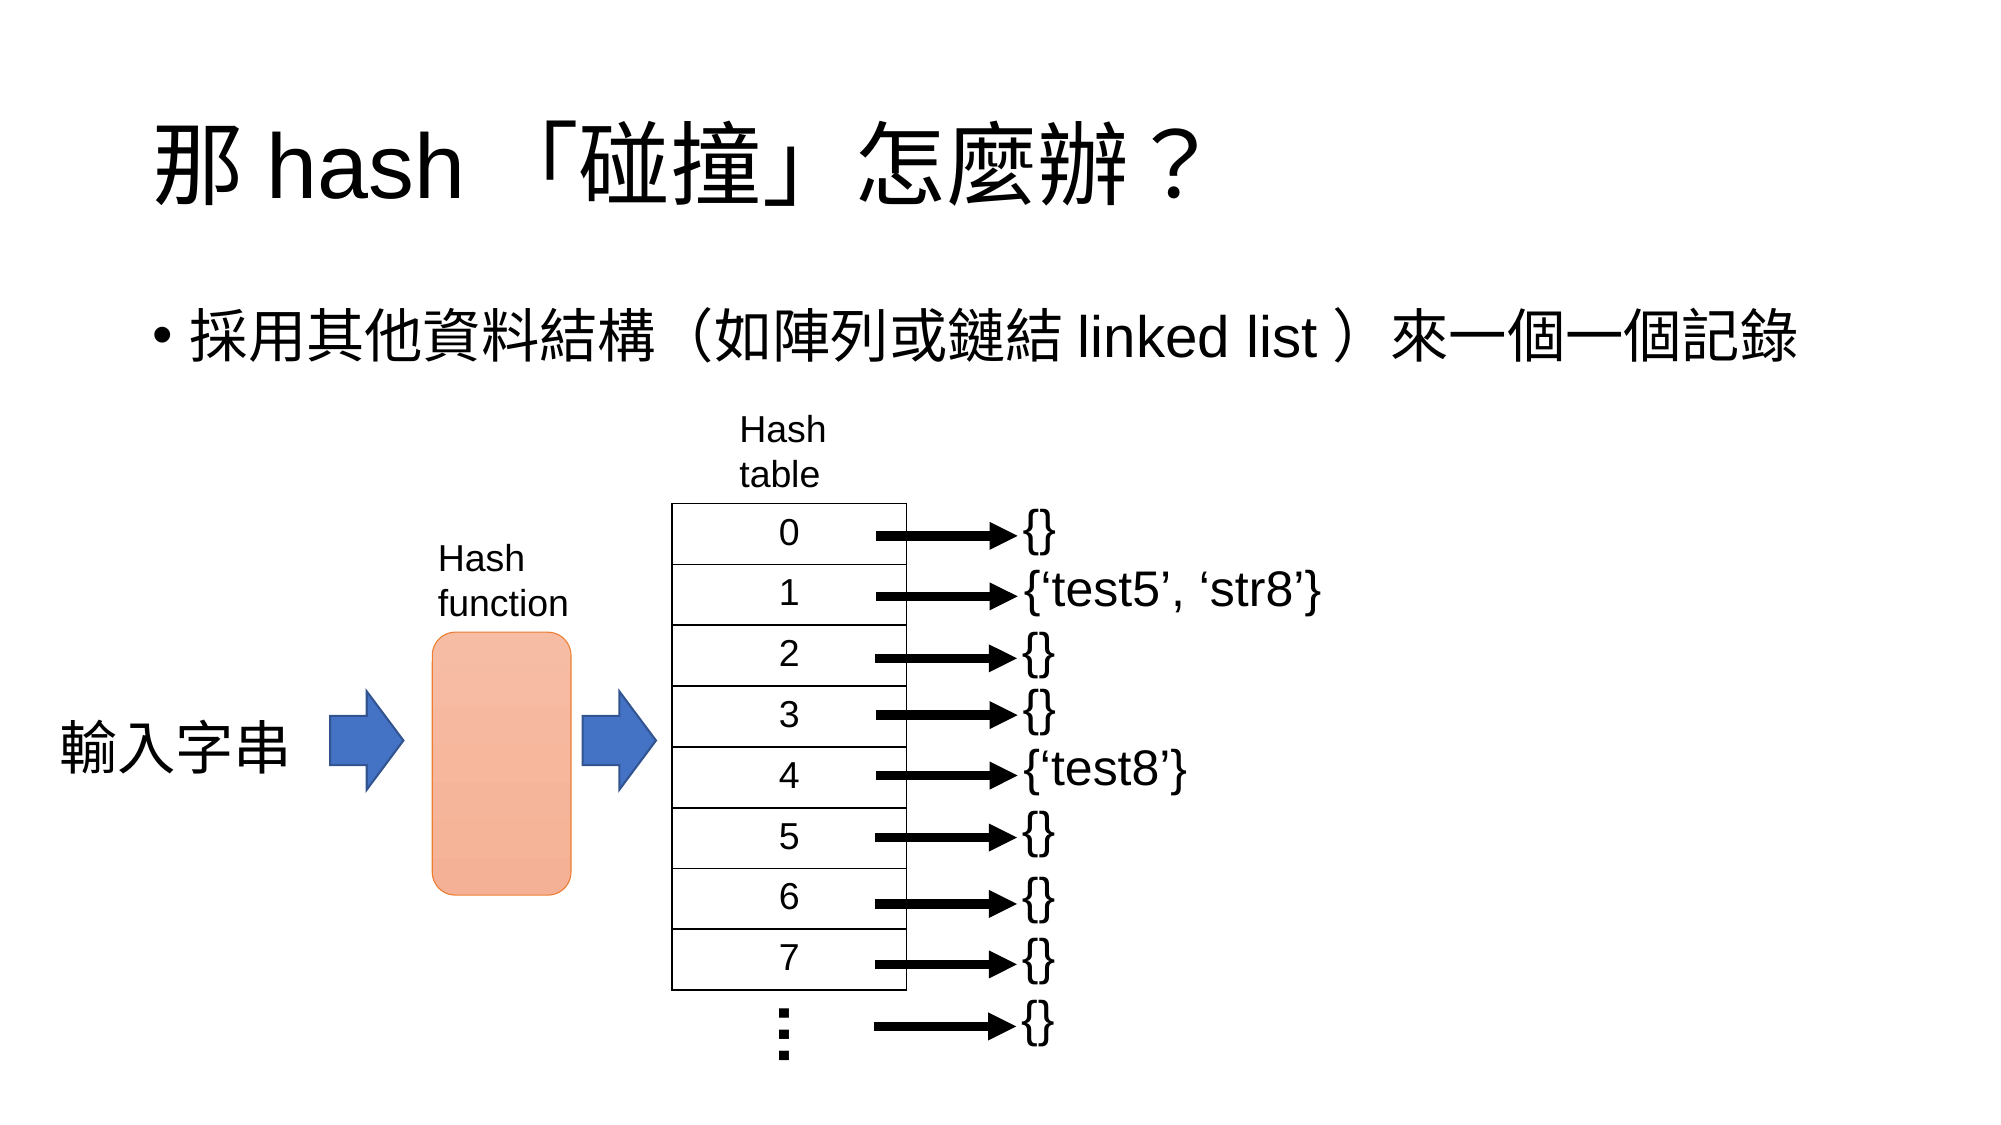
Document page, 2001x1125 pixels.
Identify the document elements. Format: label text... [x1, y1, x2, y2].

table_cell 4 [673, 748, 906, 807]
text_box {‘test8’} [1008, 727, 1203, 803]
table_cell 2 [673, 626, 906, 685]
text_box 輸入字串 [44, 703, 308, 789]
text_box {} [1007, 667, 1072, 743]
table_cell 5 [673, 809, 906, 868]
text_box [581, 688, 658, 793]
text_box {} [1007, 916, 1071, 992]
text_box {} [1006, 978, 1070, 1054]
table_cell 3 [673, 687, 906, 746]
table_cell 7 [673, 930, 906, 989]
text_box Hash function [423, 526, 625, 631]
table_cell 1 [673, 565, 906, 624]
text_box {} [1007, 789, 1071, 856]
text_box Hash table [724, 397, 854, 503]
text_box {‘test5’, ‘str8’} [1009, 548, 1337, 624]
text_box [431, 631, 572, 896]
table_cell 6 [673, 869, 906, 928]
text_box … [759, 987, 854, 1084]
title 那hash「碰撞」怎麼辦？ [137, 59, 1863, 278]
list 採用其他資料結構（如陣列或鏈結linked list）來一個一個記錄 [137, 299, 1863, 1014]
text_box {} [1007, 610, 1071, 667]
table_header 0 [673, 504, 906, 564]
text_box [329, 688, 405, 793]
text_box {} [1007, 488, 1072, 564]
text_box {} [1007, 856, 1071, 916]
